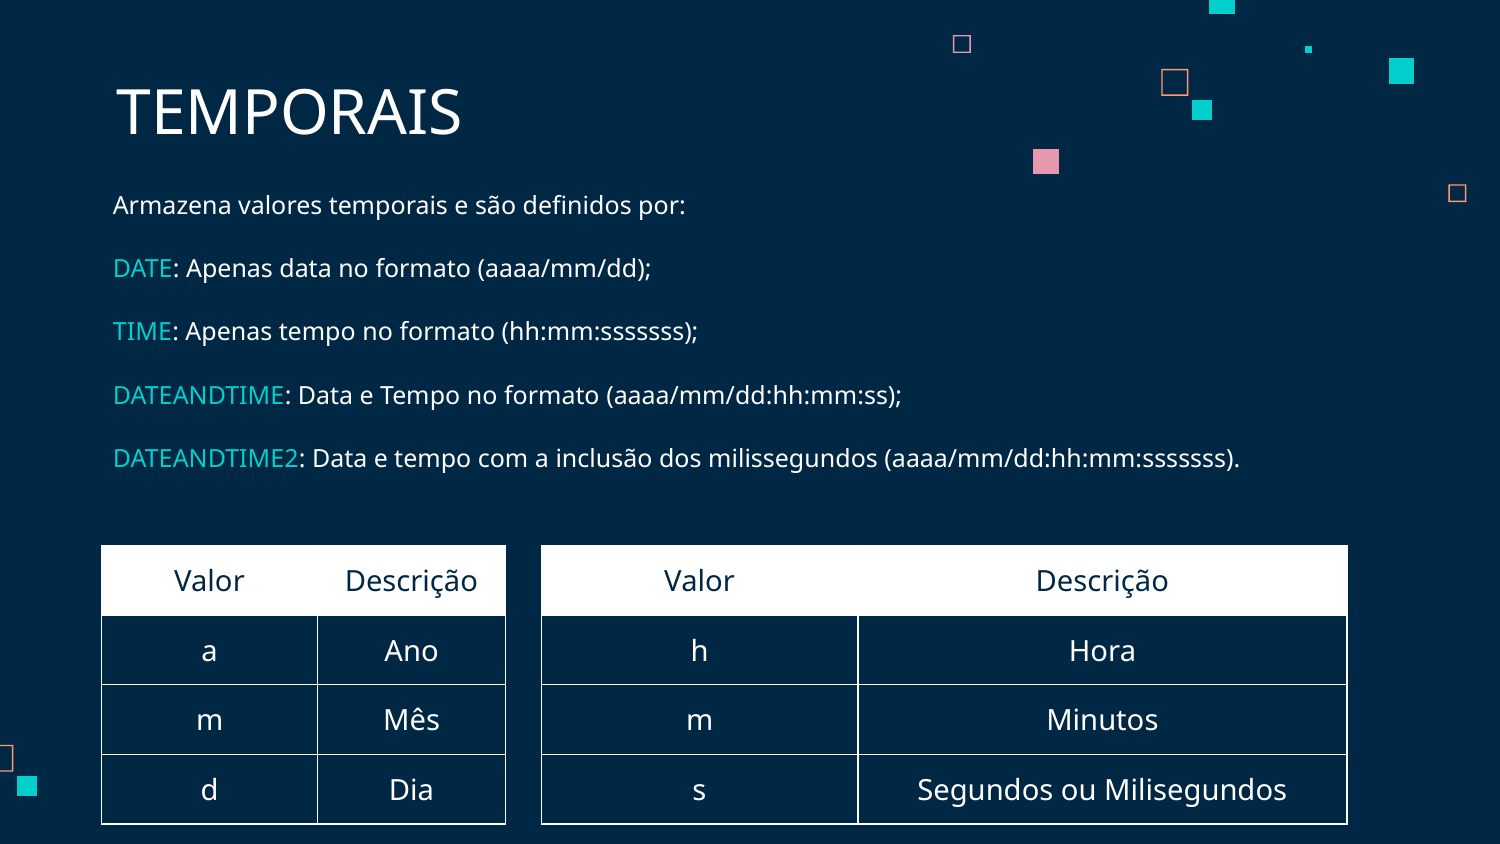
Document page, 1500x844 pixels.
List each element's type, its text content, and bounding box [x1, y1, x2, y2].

table_cell a [102, 616, 317, 684]
table_cell h [542, 616, 857, 684]
table_header Descrição [859, 546, 1346, 614]
table_cell m [542, 685, 857, 754]
table_header Valor [542, 546, 857, 614]
table_header Descrição [318, 546, 505, 614]
table_cell Mês [318, 685, 505, 754]
list Armazena valores temporais e são definidos por: DATE: Apenas data no formato (aaaa/mm/dd); TIME: Apenas tempo no formato (hh:mm:sssssss); DATEANDTIME: Data e Tempo no formato (aaaa/mm/dd:hh:mm:ss); DATEANDTIME2: Data e tempo com a inclusão dos milissegundos (aaaa/mm/dd:hh:mm:sssssss). [97, 174, 1389, 519]
table_cell Dia [318, 755, 505, 823]
table_cell m [102, 685, 317, 754]
title TEMPORAIS [101, 67, 878, 163]
table_cell s [542, 755, 857, 823]
table_cell Hora [859, 616, 1346, 684]
table_cell Ano [318, 616, 505, 684]
table_cell Minutos [859, 685, 1346, 754]
table_cell d [102, 755, 317, 823]
table_header Valor [102, 546, 317, 614]
table_cell Segundos ou Milisegundos [859, 755, 1346, 823]
